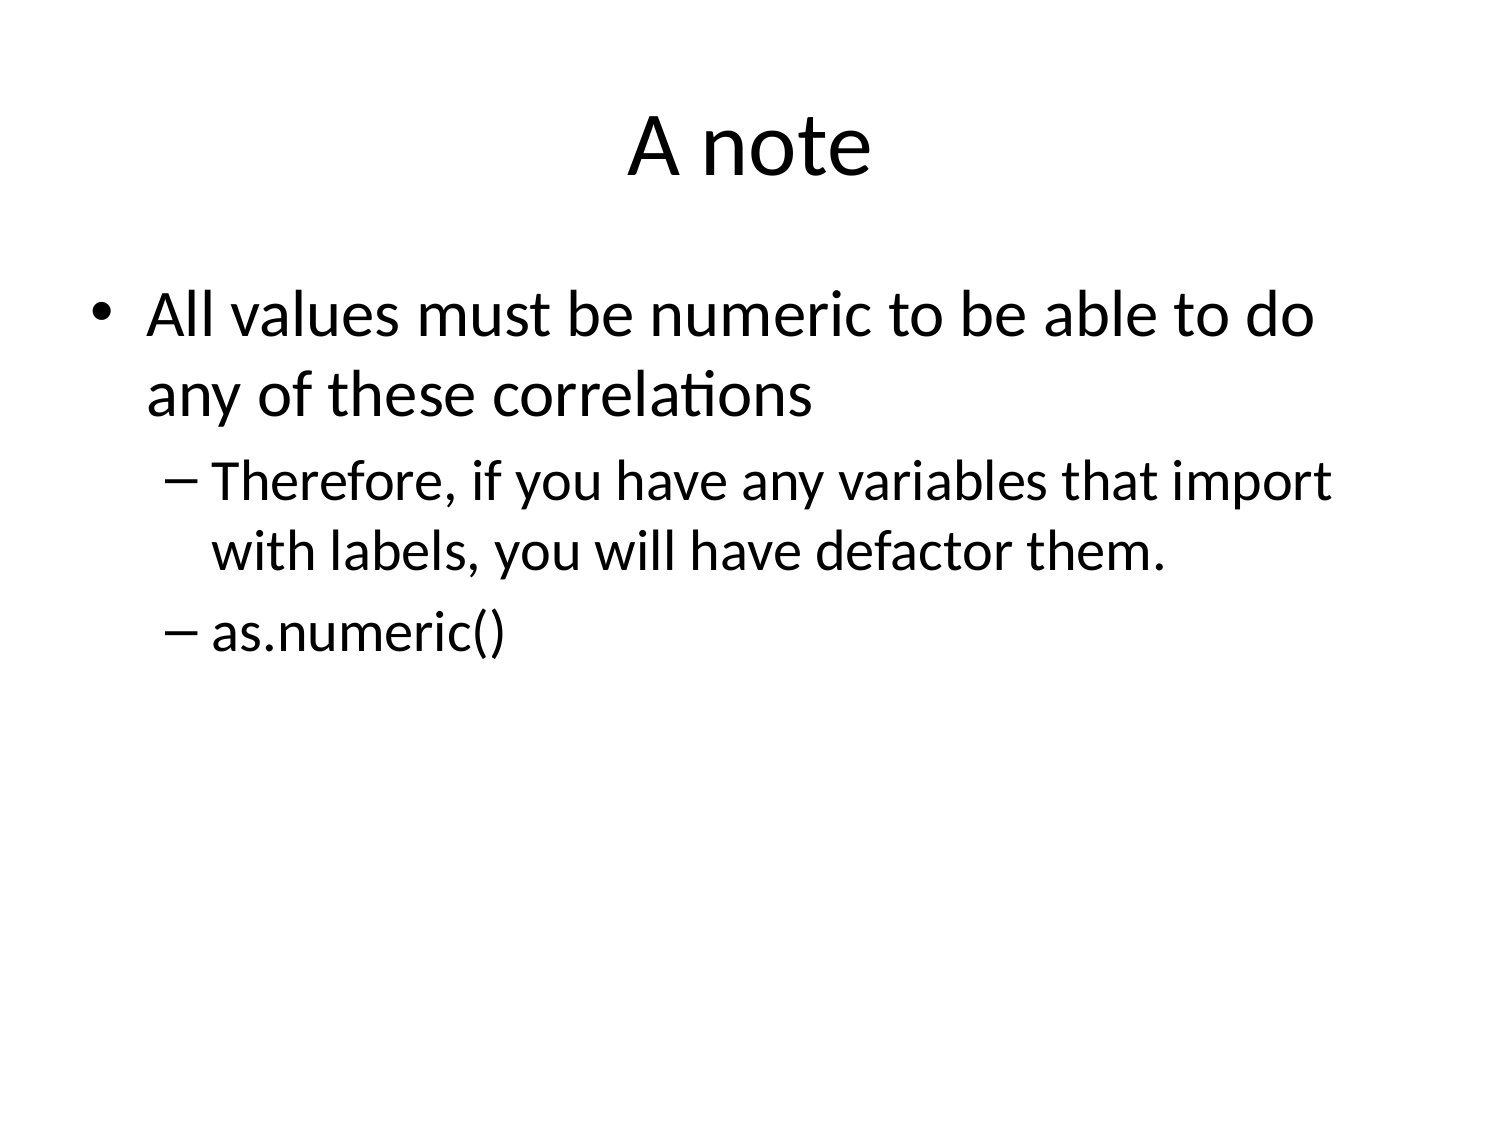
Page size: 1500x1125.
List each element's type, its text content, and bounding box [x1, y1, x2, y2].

list All values must be numeric to be able to do any of these correlations Therefore, if you have any variables that import with labels, you will have defactor them. as.numeric() [75, 262, 1425, 1005]
title A note [75, 45, 1425, 233]
